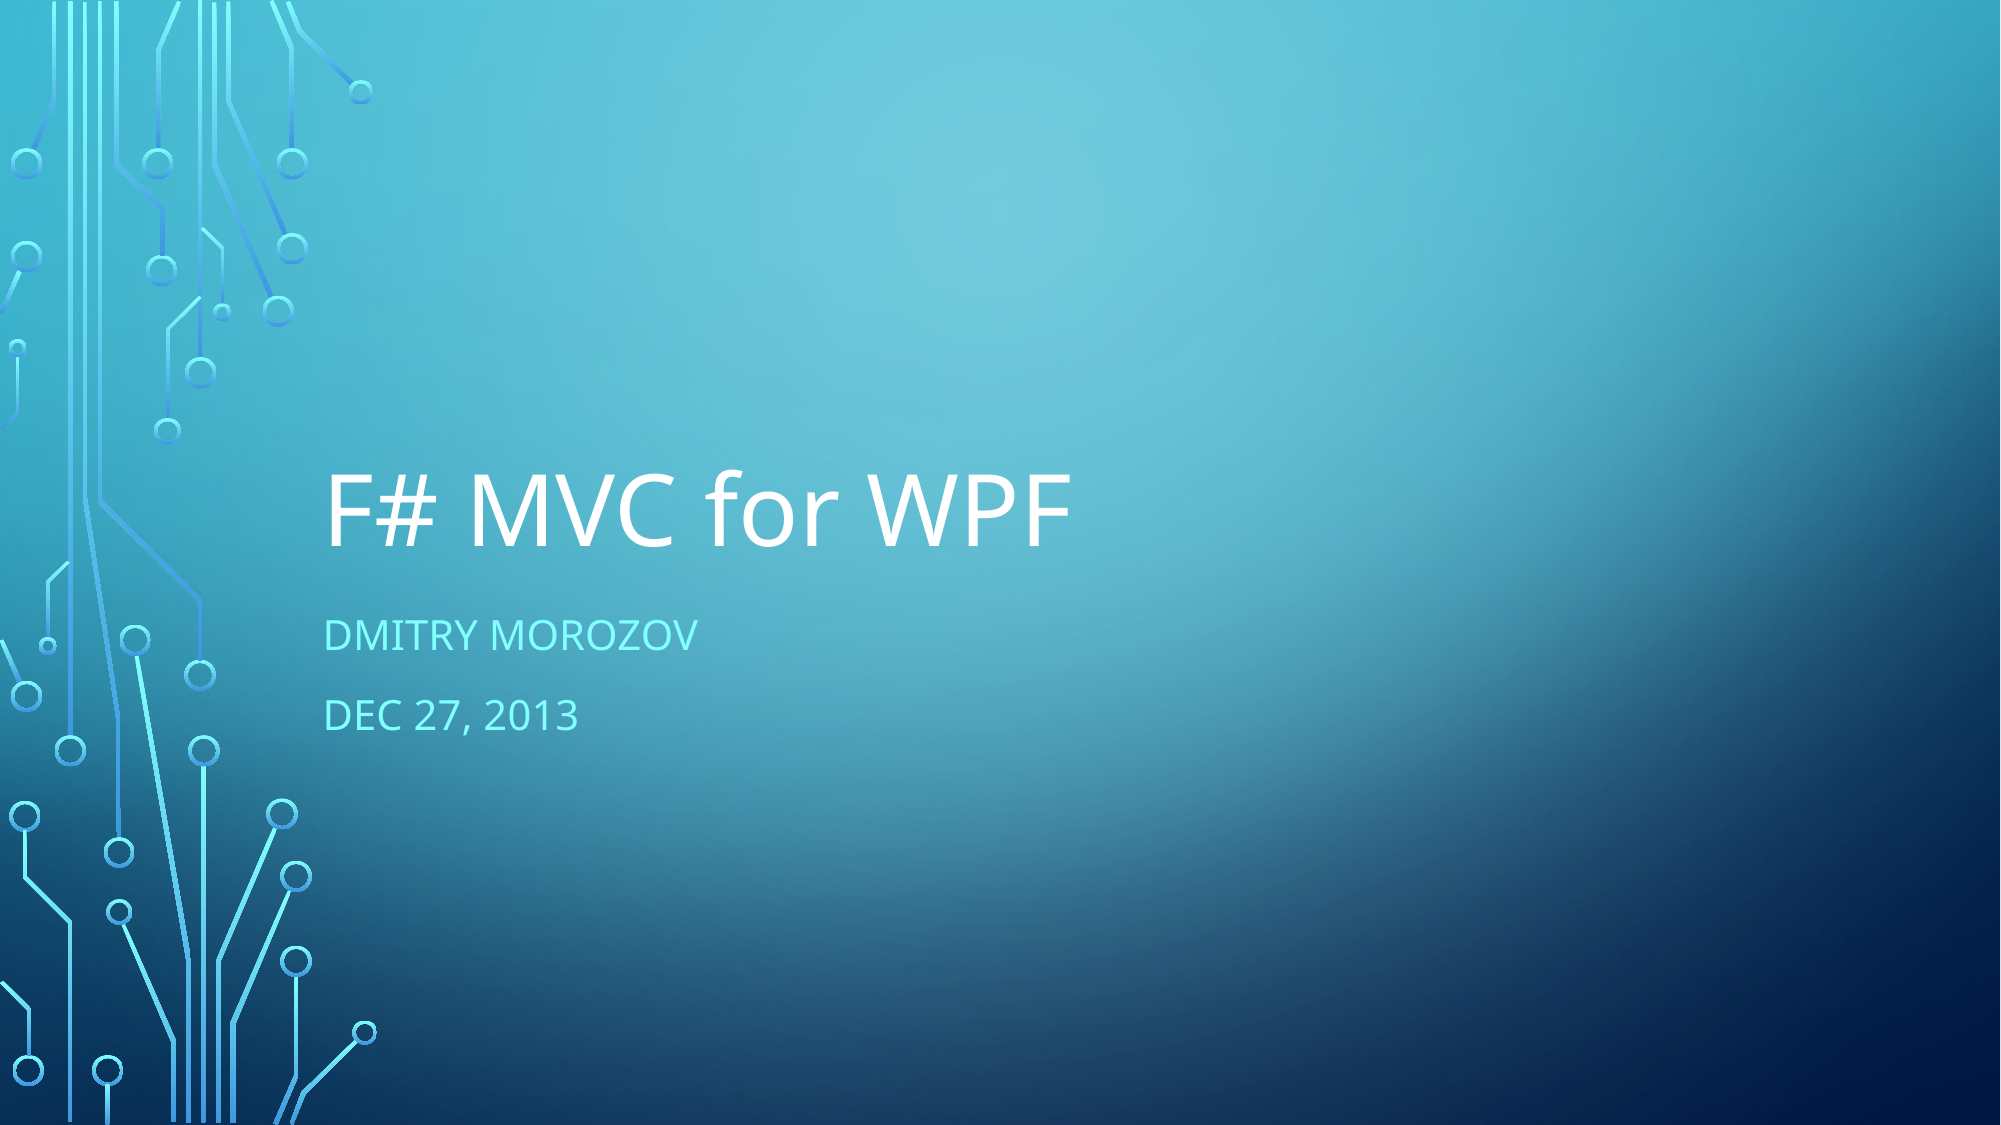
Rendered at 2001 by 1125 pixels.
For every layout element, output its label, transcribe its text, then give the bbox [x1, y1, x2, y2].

title F# MVC for WPF [307, 184, 1750, 576]
subtitle Dmitry Morozov DEC 27, 2013 [307, 590, 1750, 863]
